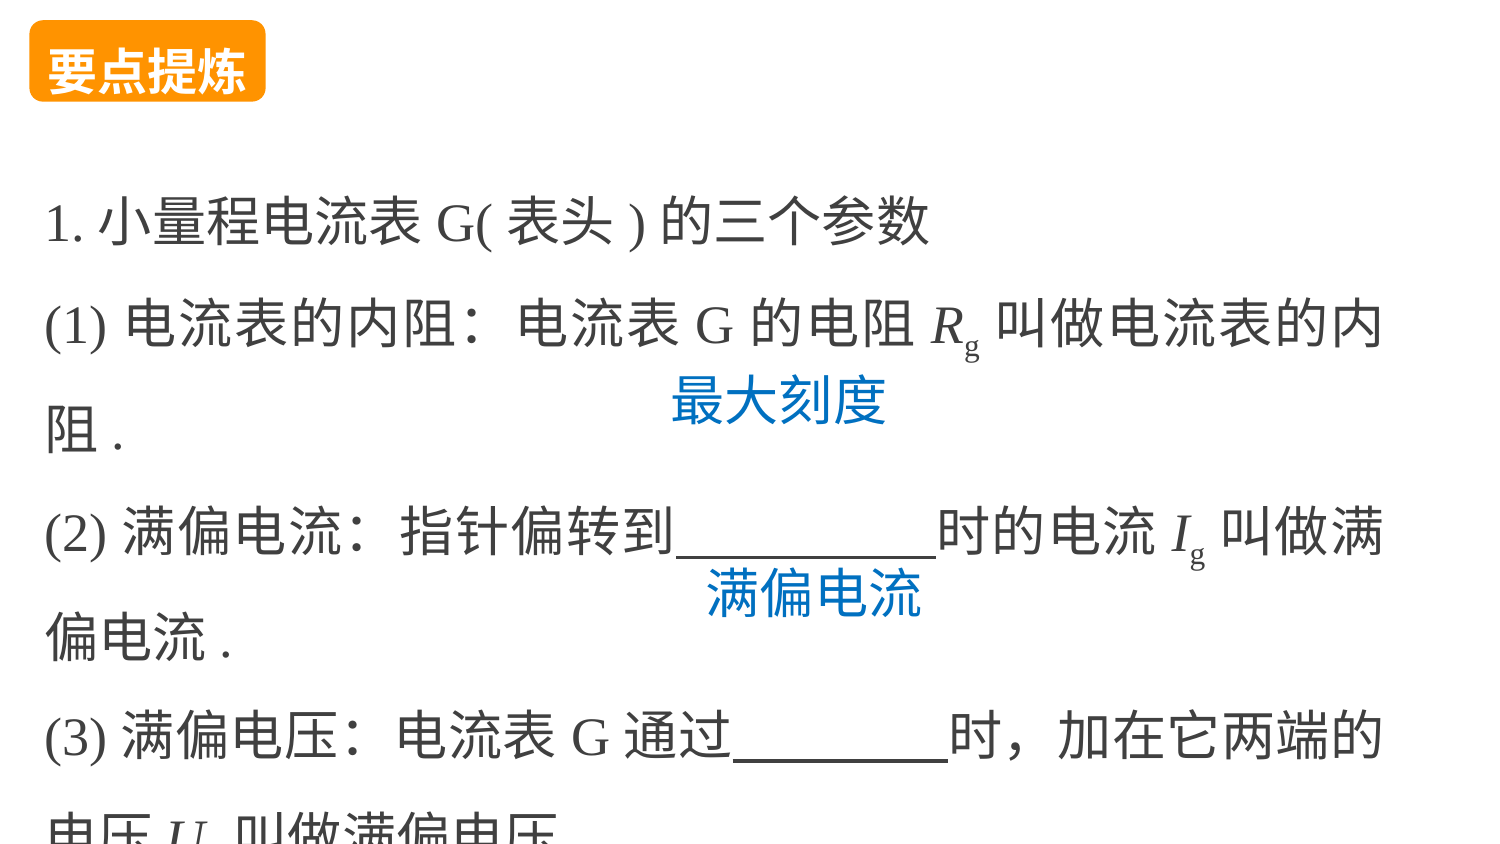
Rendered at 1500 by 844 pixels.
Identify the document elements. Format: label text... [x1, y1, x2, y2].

text_box 最大刻度 [655, 358, 903, 439]
text_box 要点提炼 [27, 18, 268, 104]
text_box 1.小量程电流表G(表头)的三个参数 (1)电流表的内阻：电流表G的电阻Rg叫做电流表的内阻. (2)满偏电流：指针偏转到 时的电流Ig叫做满偏电流. (3)满偏电压：电流表G通过 时，加在它两端的电压Ug叫做满偏电压. [29, 147, 1400, 844]
text_box 满偏电流 [691, 552, 938, 633]
